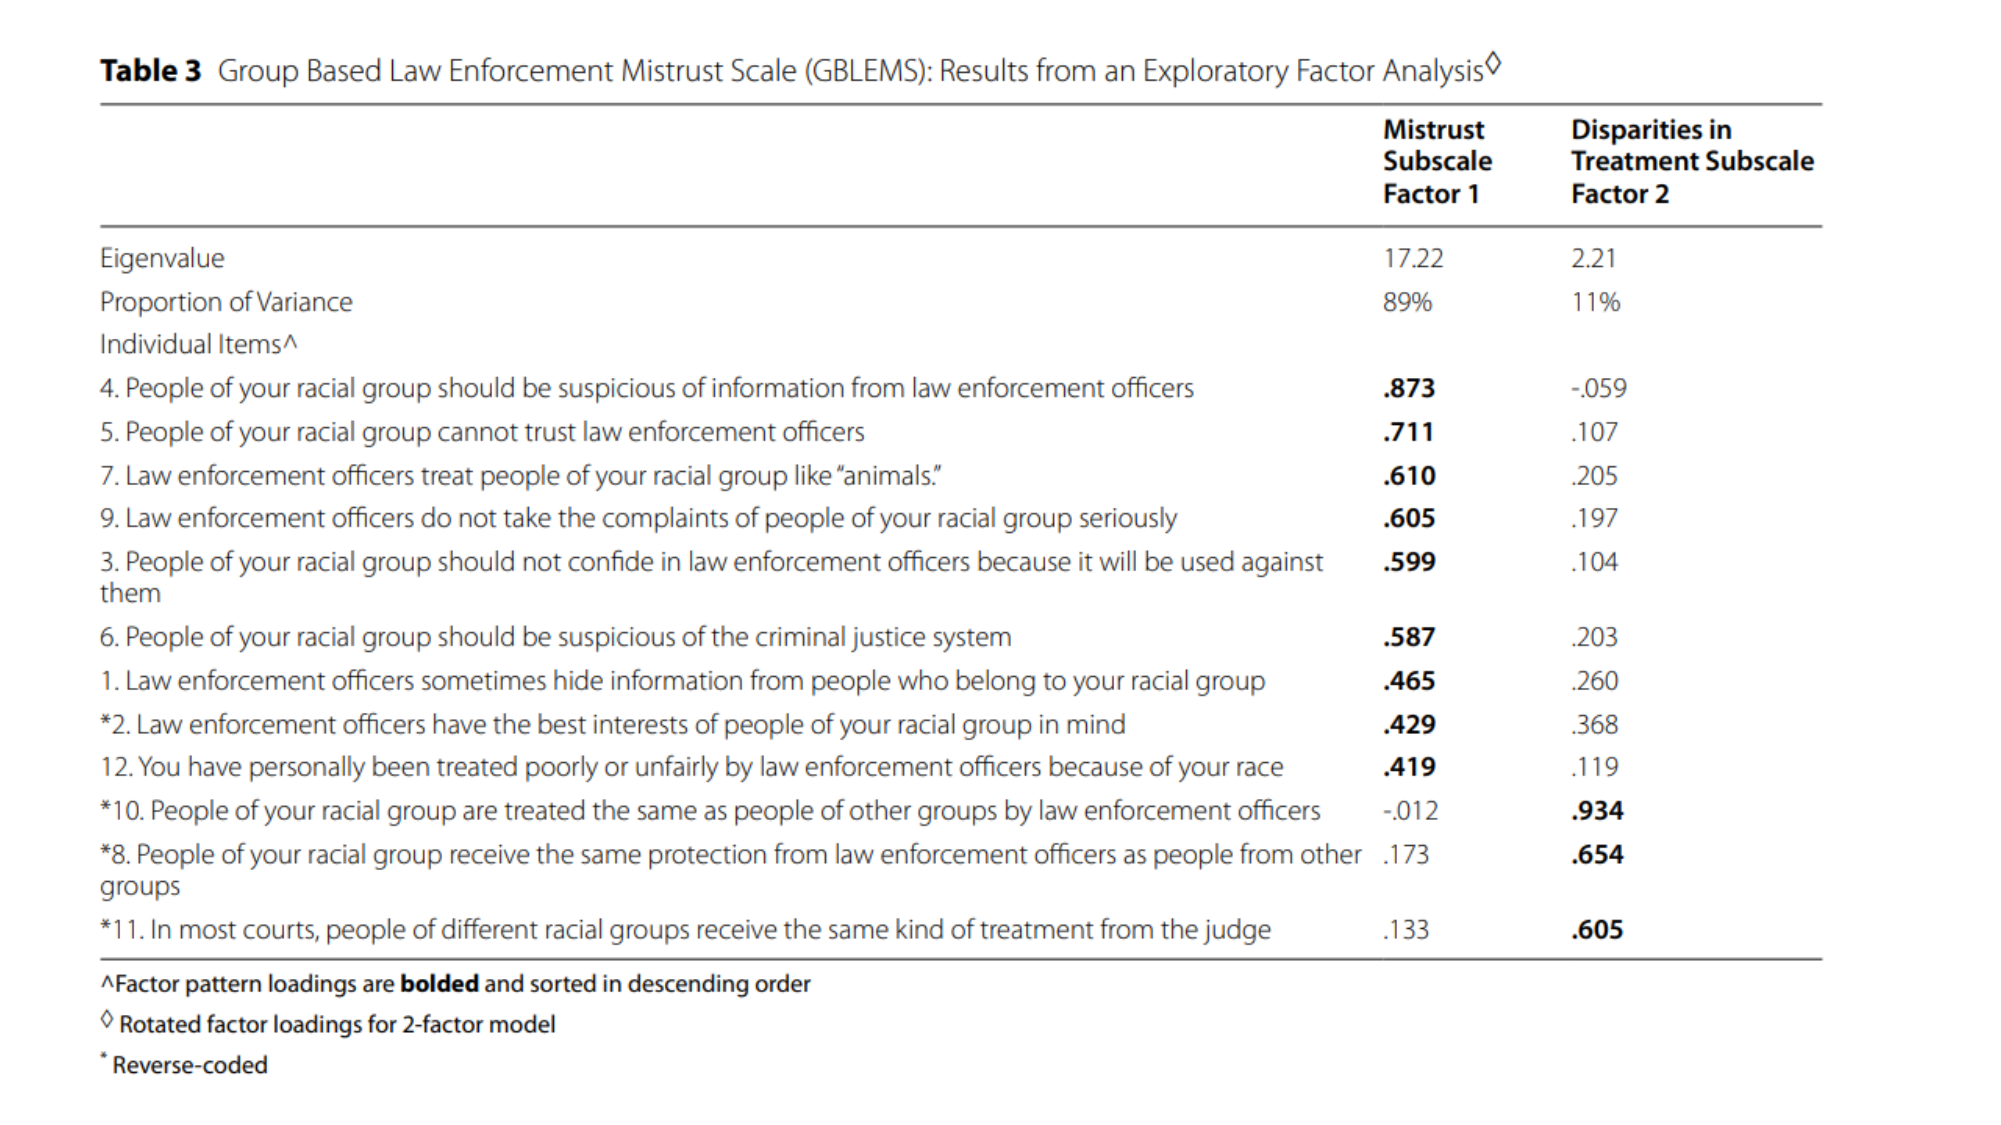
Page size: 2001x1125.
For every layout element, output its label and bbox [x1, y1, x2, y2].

picture [80, 39, 1920, 1086]
